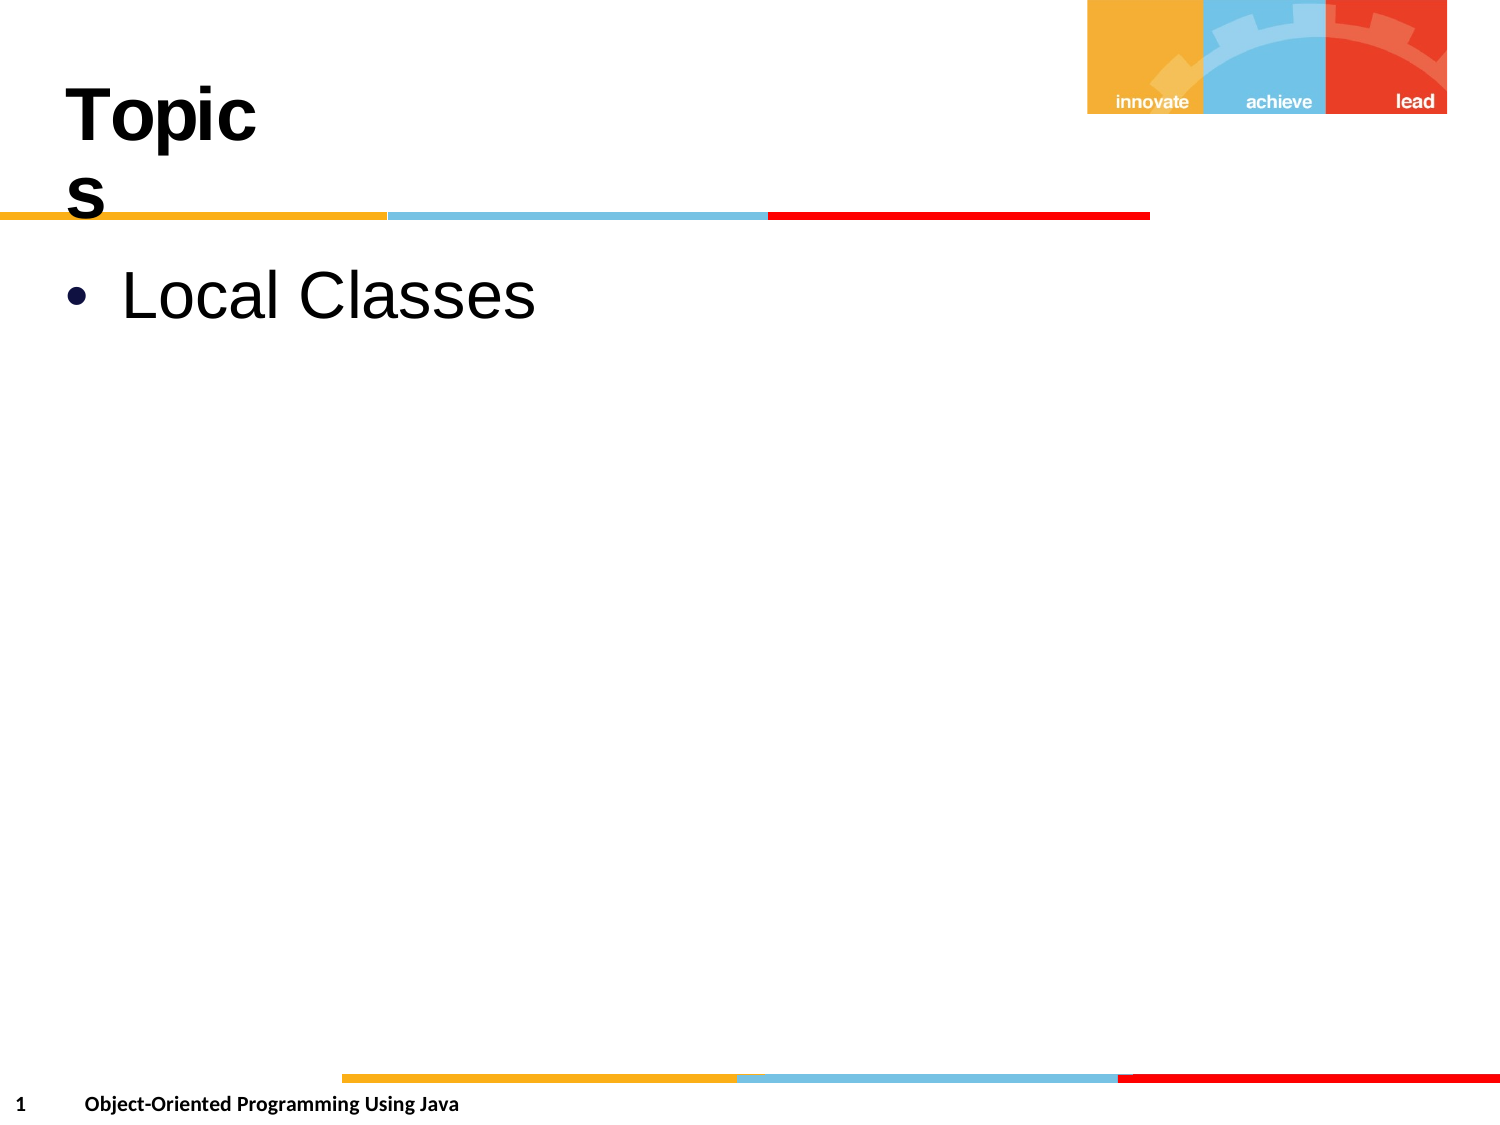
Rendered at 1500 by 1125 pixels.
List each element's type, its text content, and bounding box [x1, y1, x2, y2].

text_box • [62, 261, 101, 333]
text_box Classes [296, 261, 549, 333]
text_box Topics [62, 76, 298, 156]
text_box [1087, 0, 1448, 114]
text_box Local [119, 261, 293, 333]
text_box 1 [12, 1092, 34, 1122]
text_box Object-Oriented Programming Using Java [82, 1092, 519, 1122]
